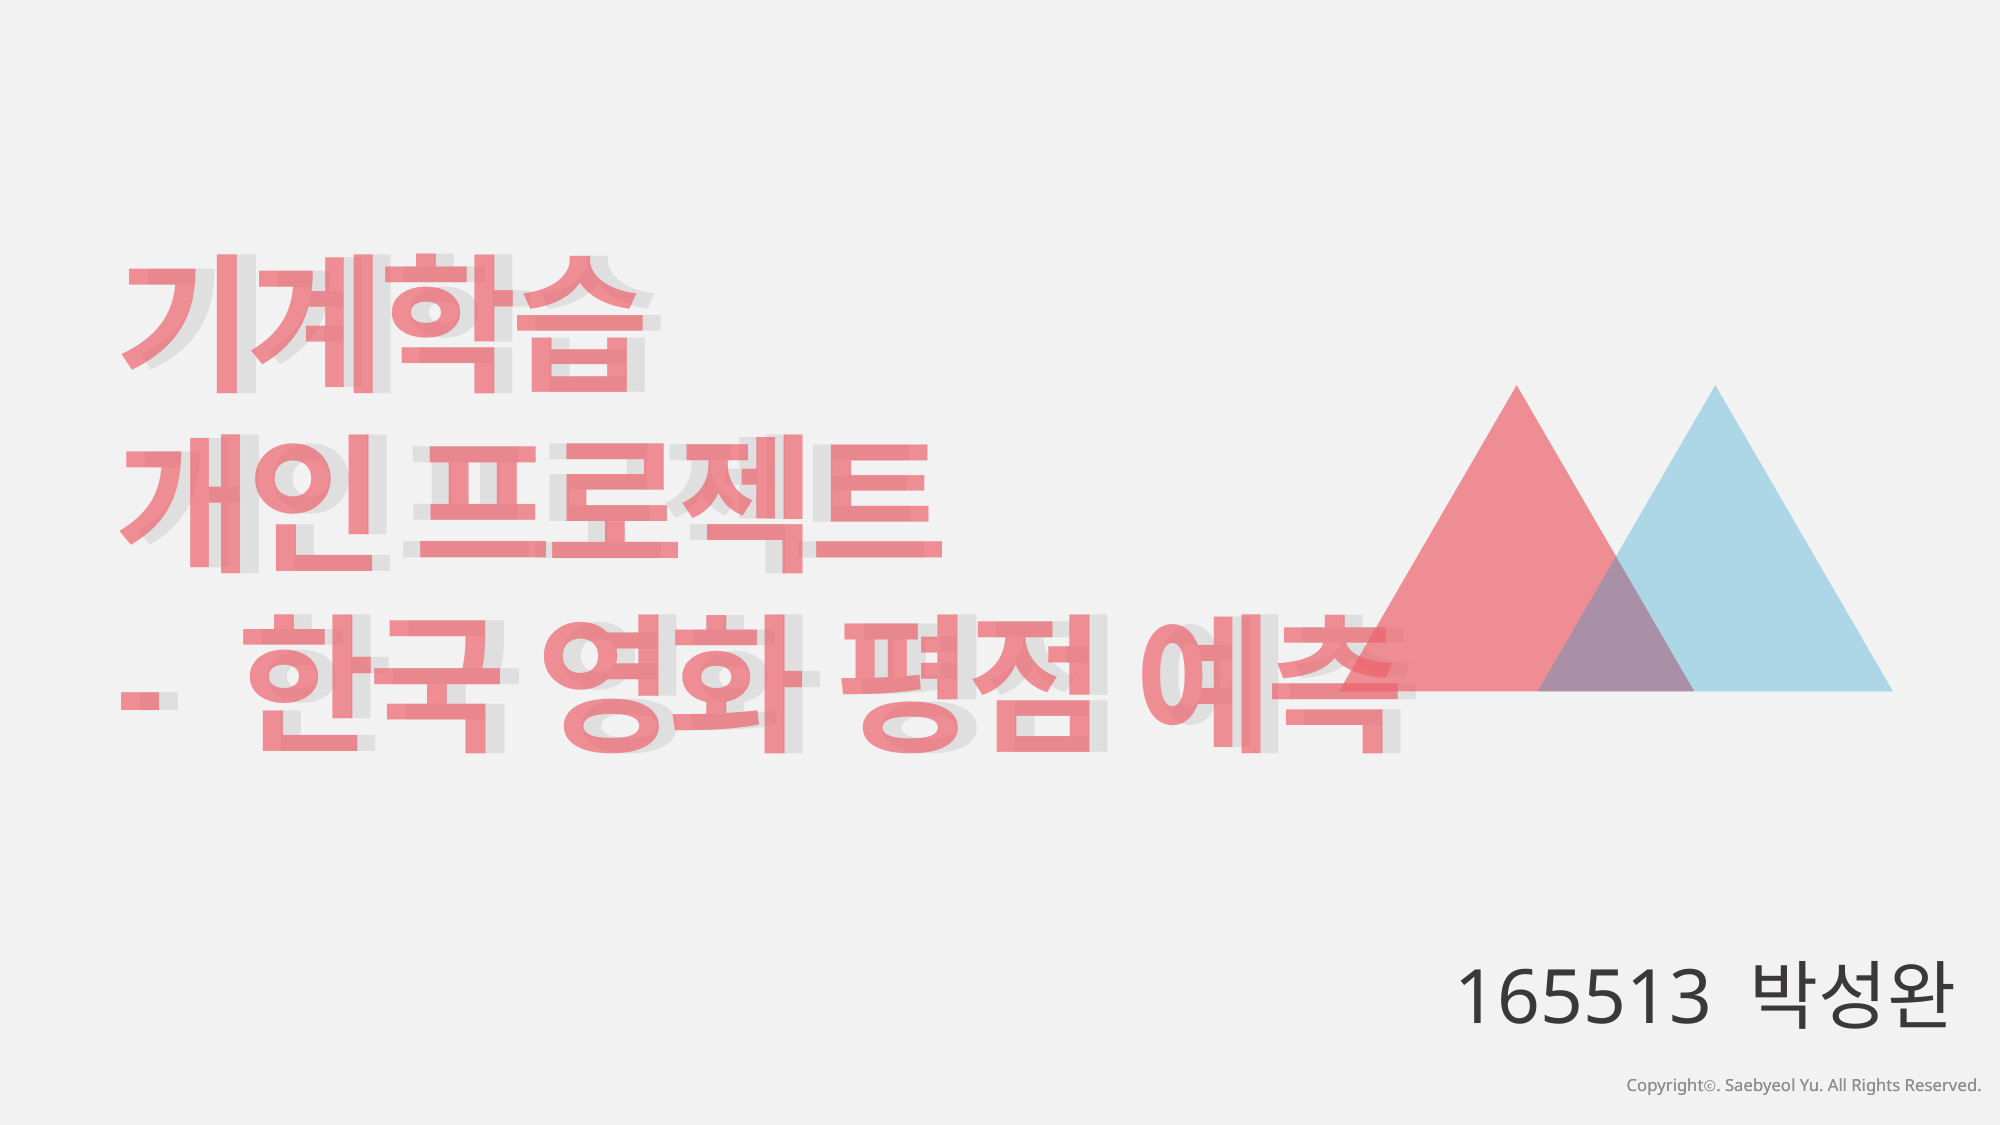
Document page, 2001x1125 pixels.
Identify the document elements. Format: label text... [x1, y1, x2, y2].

text_box Copyrightⓒ. Saebyeol Yu. All Rights Reserved. [1611, 1067, 1998, 1102]
text_box 165513 박성완 [1439, 941, 2000, 1046]
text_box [124, 222, 1415, 783]
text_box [1338, 385, 1893, 692]
